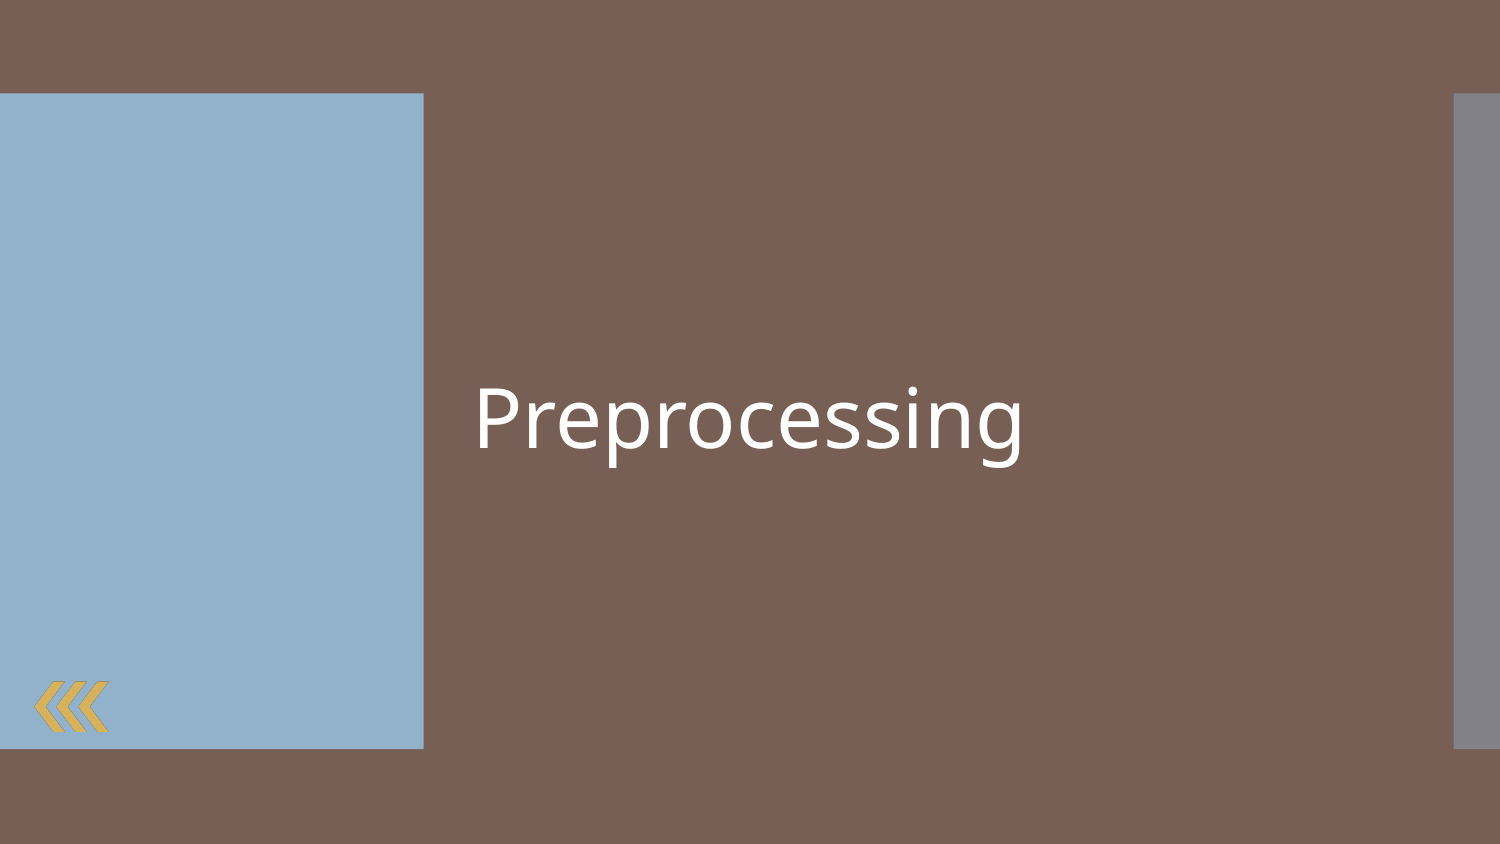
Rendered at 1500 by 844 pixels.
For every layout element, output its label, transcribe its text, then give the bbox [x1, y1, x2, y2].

title Preprocessing [83, 315, 1417, 529]
picture [27, 662, 115, 751]
